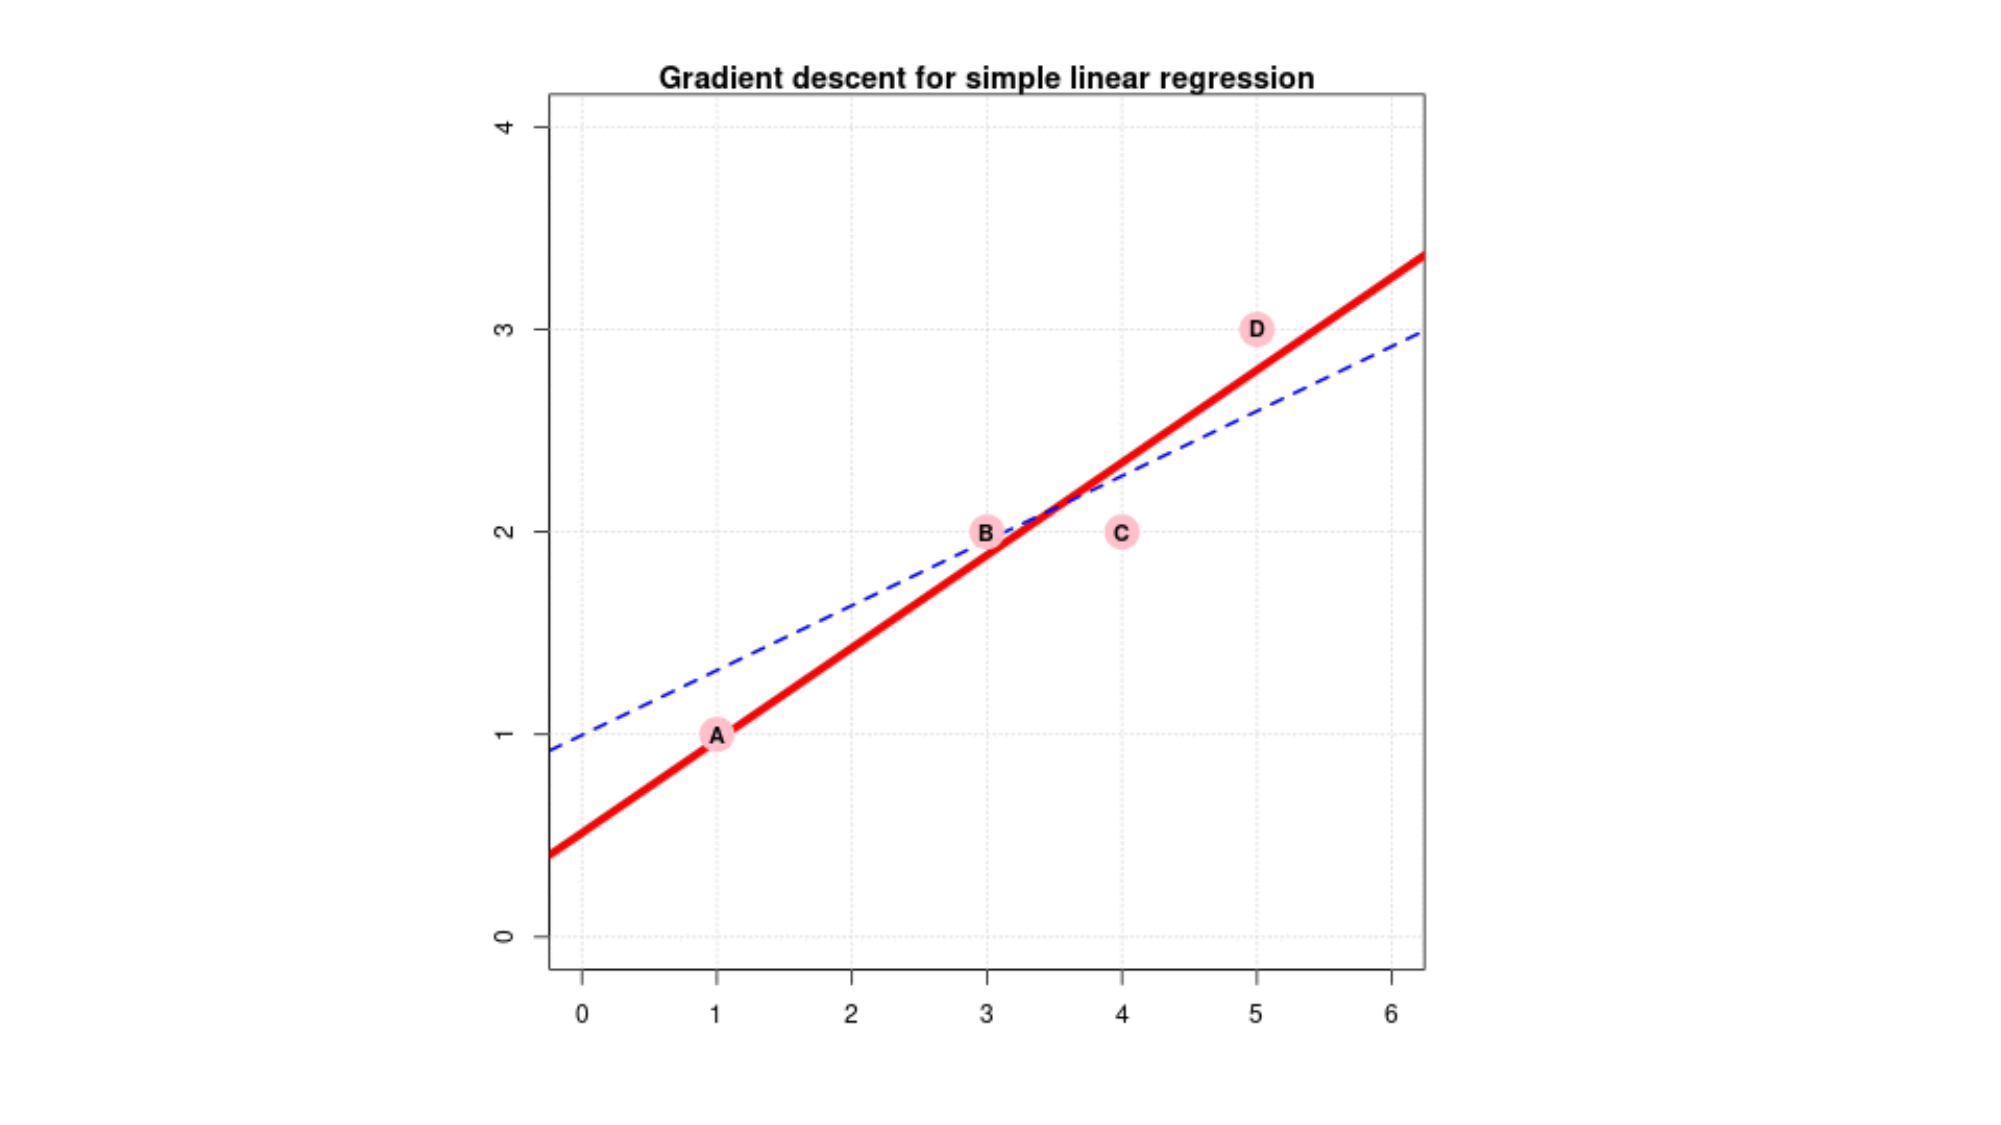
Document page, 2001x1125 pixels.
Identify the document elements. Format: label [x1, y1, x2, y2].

list [457, 62, 1458, 1063]
